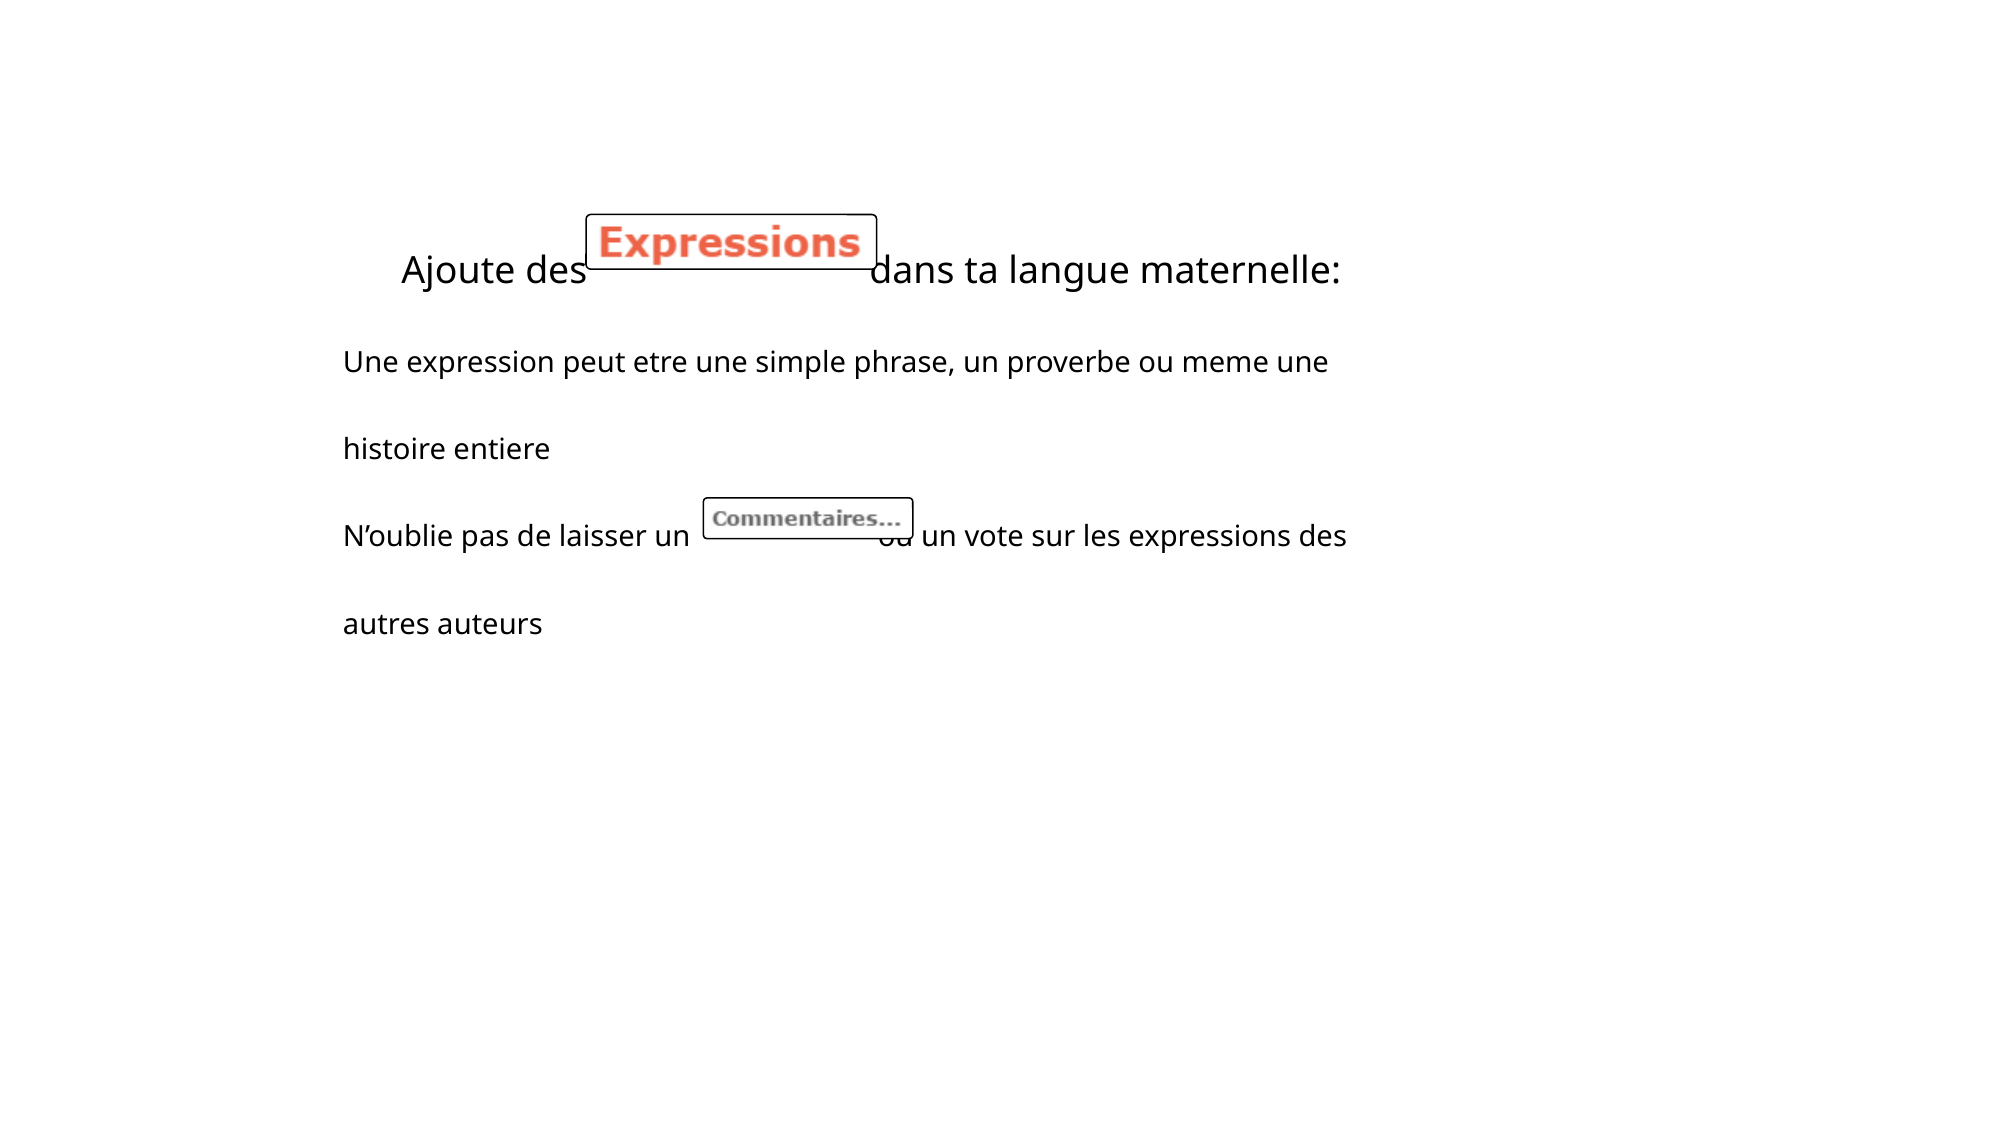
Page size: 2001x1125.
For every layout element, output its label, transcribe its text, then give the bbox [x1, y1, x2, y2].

text_box Ajoute des dans ta langue maternelle: Une expression peut etre une simple phrase, un proverbe ou meme une histoire entiere N’oublie pas de laisser un ou un vote sur les expressions des autres auteurs [297, 122, 1447, 741]
picture [703, 497, 913, 539]
picture [586, 214, 877, 270]
